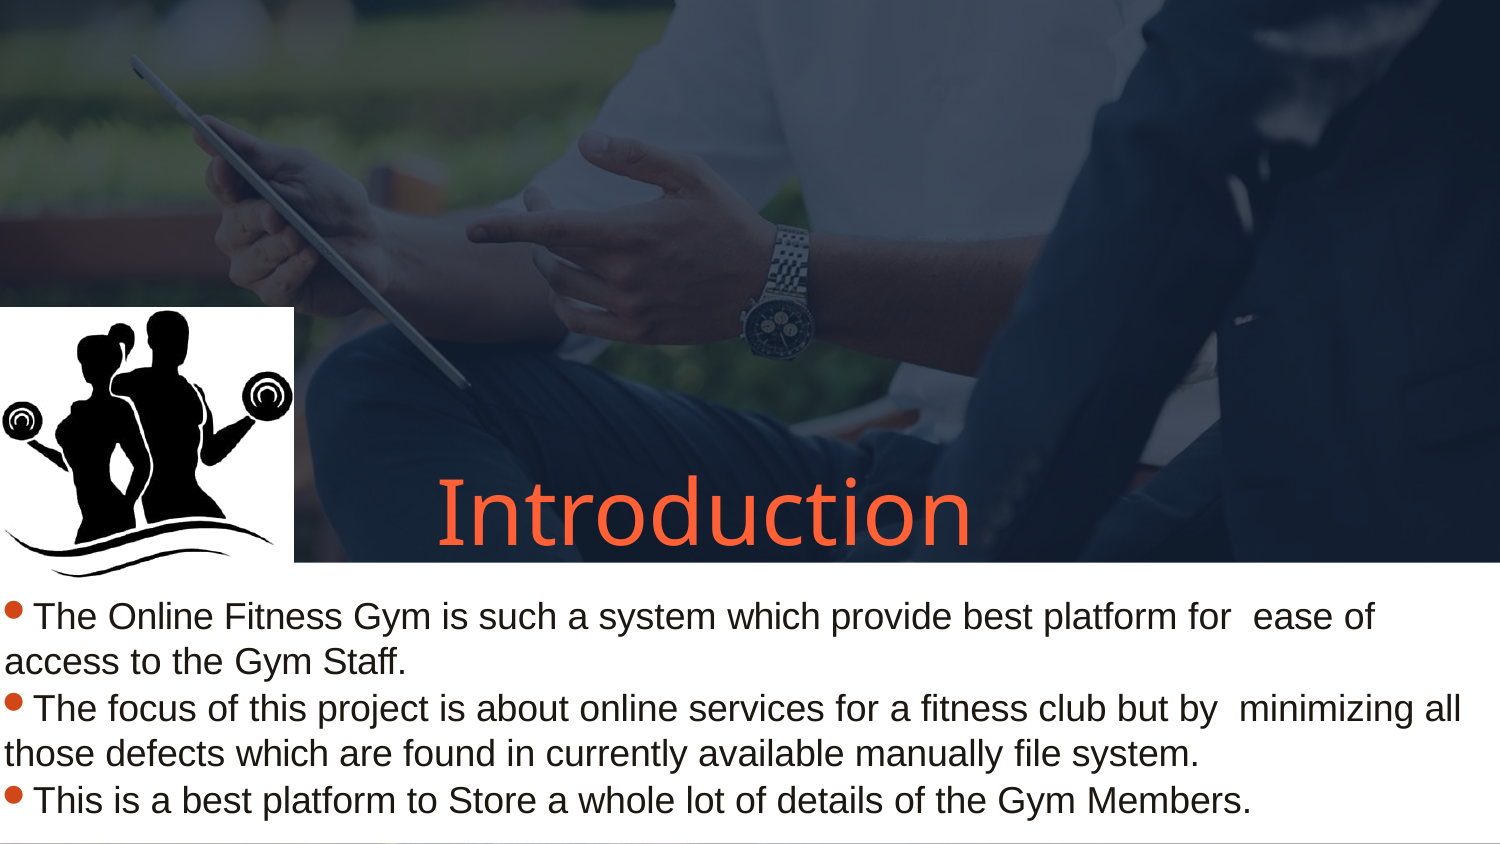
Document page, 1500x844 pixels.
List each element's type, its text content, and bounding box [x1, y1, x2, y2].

title Introduction [436, 475, 1064, 566]
subtitle The Online Fitness Gym is such a system which provide best platform for ease of access to the Gym Staff. The focus of this project is about online services for a fitness club but by minimizing all those defects which are found in currently available manually file system. This is a best platform to Store a whole lot of details of the Gym Members. [0, 591, 1500, 844]
picture [0, 306, 294, 580]
